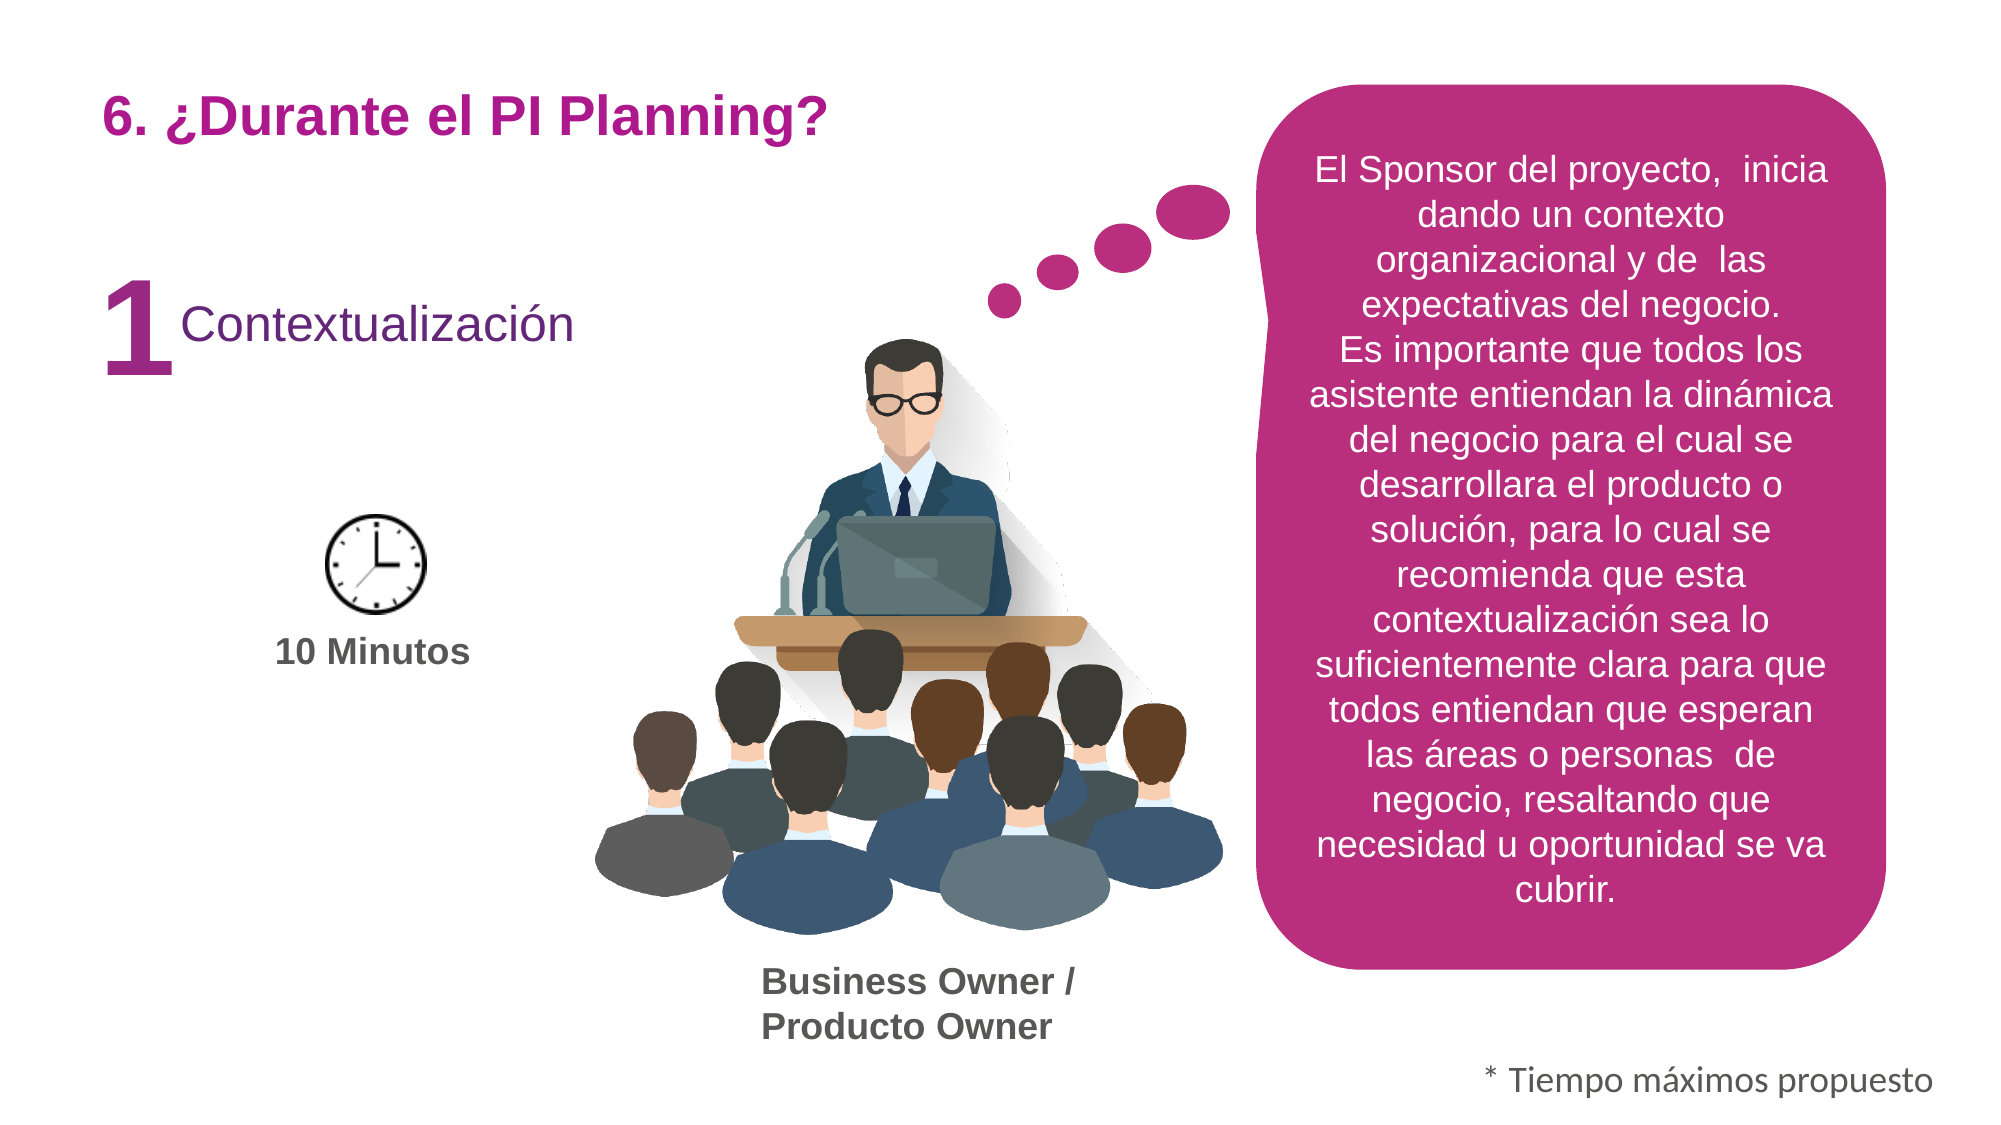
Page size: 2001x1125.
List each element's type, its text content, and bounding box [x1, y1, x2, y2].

text_box 6. ¿Durante el PI Planning? [87, 71, 921, 164]
text_box [987, 283, 1022, 319]
text_box [1036, 254, 1079, 291]
text_box Business Owner / Producto Owner [746, 949, 1110, 1054]
text_box [1094, 223, 1152, 273]
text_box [259, 514, 492, 681]
text_box * Tiempo máximos propuesto [1466, 1047, 1950, 1108]
text_box [1156, 184, 1230, 240]
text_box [84, 230, 596, 412]
picture [595, 339, 1223, 935]
text_box El Sponsor del proyecto, inicia dando un contexto organizacional y de las expectativas del negocio. Es importante que todos los asistente entiendan la dinámica del negocio para el cual se desarrollara el producto o solución, para lo cual se recomienda que esta contextualización sea lo suficientemente clara para que todos entiendan que esperan las áreas o personas de negocio, resaltando que necesidad u oportunidad se va cubrir. [1256, 84, 1887, 970]
